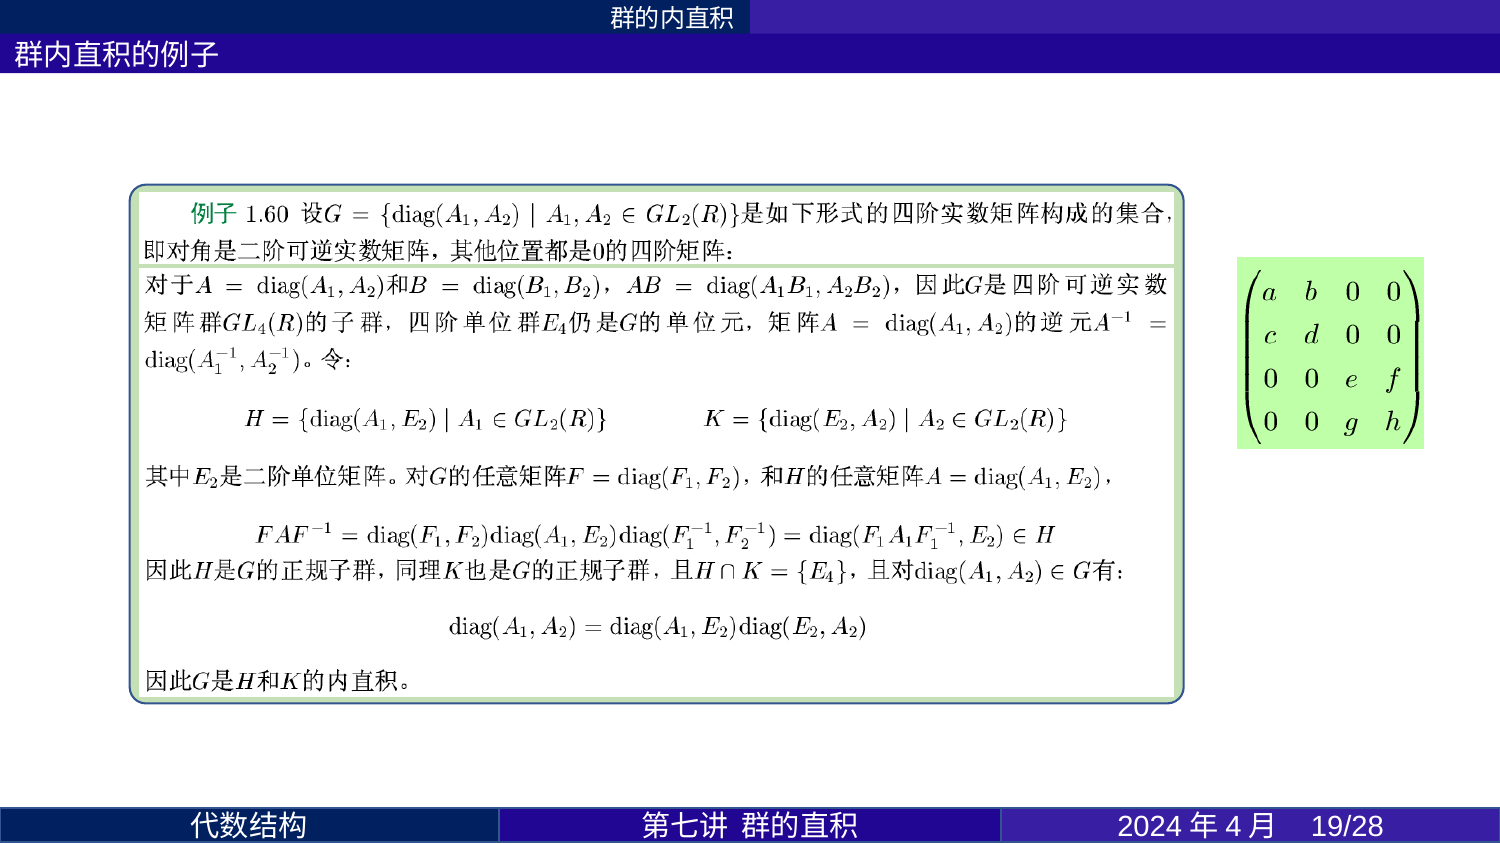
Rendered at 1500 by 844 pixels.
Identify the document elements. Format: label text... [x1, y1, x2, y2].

picture [139, 268, 1174, 697]
picture [139, 192, 1174, 264]
picture [1237, 257, 1424, 449]
text_box [749, 0, 1500, 33]
text_box 代数结构 [0, 807, 498, 843]
text_box 群的内直积 [0, 0, 749, 33]
text_box 群内直积的例子 [0, 33, 1500, 74]
text_box [128, 183, 1185, 705]
text_box 第七讲 群的直积 [498, 807, 1000, 843]
text_box 2024年4月 19/28 [1000, 807, 1500, 843]
